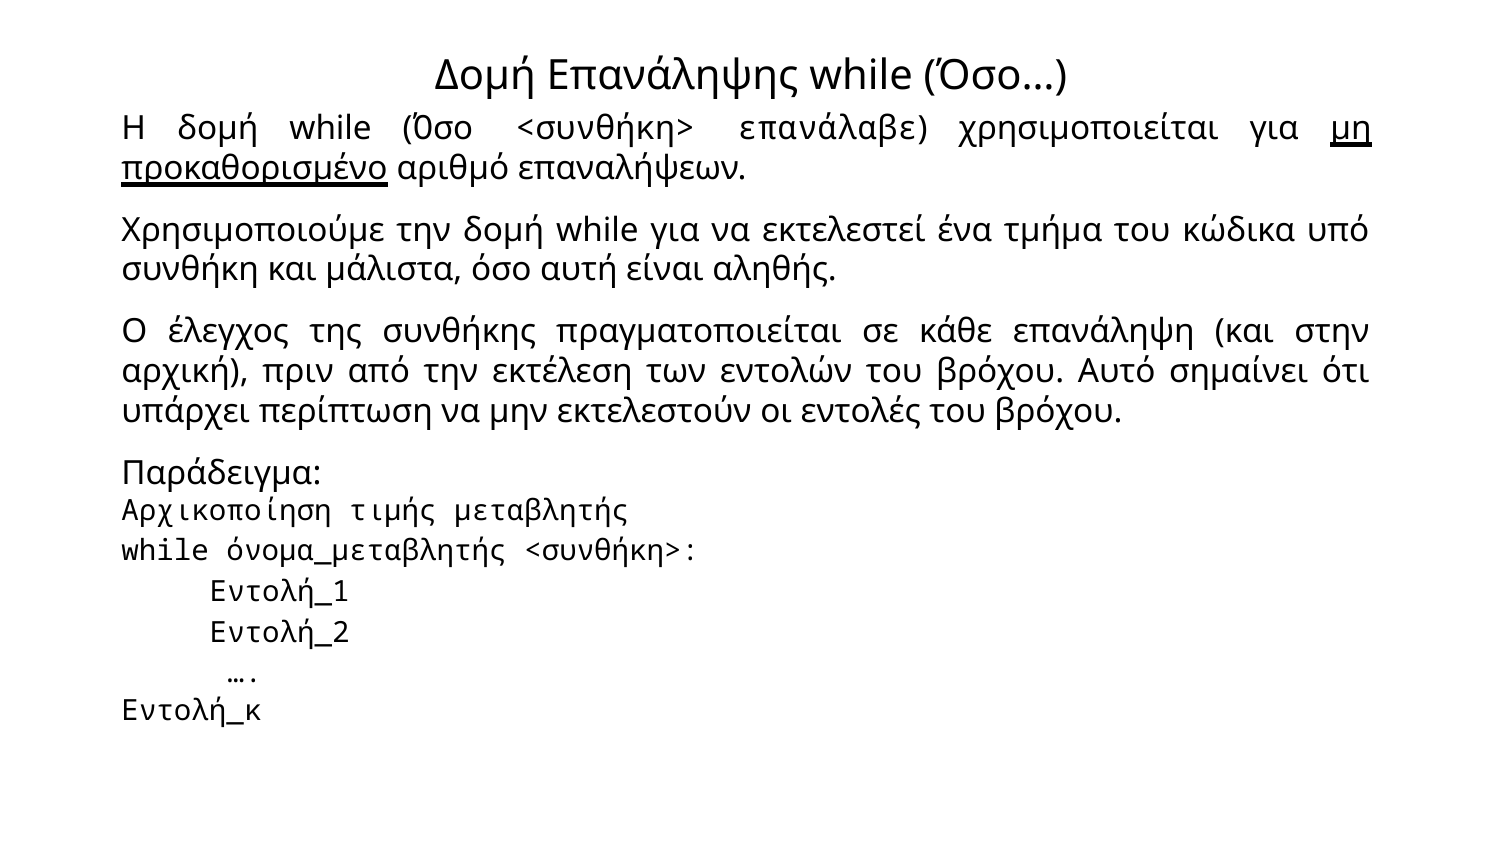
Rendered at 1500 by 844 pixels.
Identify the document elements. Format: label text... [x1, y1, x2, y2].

title Δομή Επανάληψης while (Όσο…) [156, 47, 1344, 98]
list Η δομή while (Όσο <συνθήκη> επανάλαβε) χρησιμοποιείται για μη προκαθορισμένο αριθμό επαναλήψεων. Χρησιμοποιούμε την δομή while για να εκτελεστεί ένα τμήμα του κώδικα υπό συνθήκη και μάλιστα, όσο αυτή είναι αληθής. Ο έλεγχος της συνθήκης πραγματοποιείται σε κάθε επανάληψη (και στην αρχική), πριν από την εκτέλεση των εντολών του βρόχου. Αυτό σημαίνει ότι υπάρχει περίπτωση να μην εκτελεστούν οι εντολές του βρόχου. Παράδειγμα: Αρχικοποίηση τιμής μεταβλητής while όνομα_μεταβλητής <συνθήκη>: Εντολή_1 Εντολή_2 …. Εντολή_κ [119, 105, 1381, 738]
